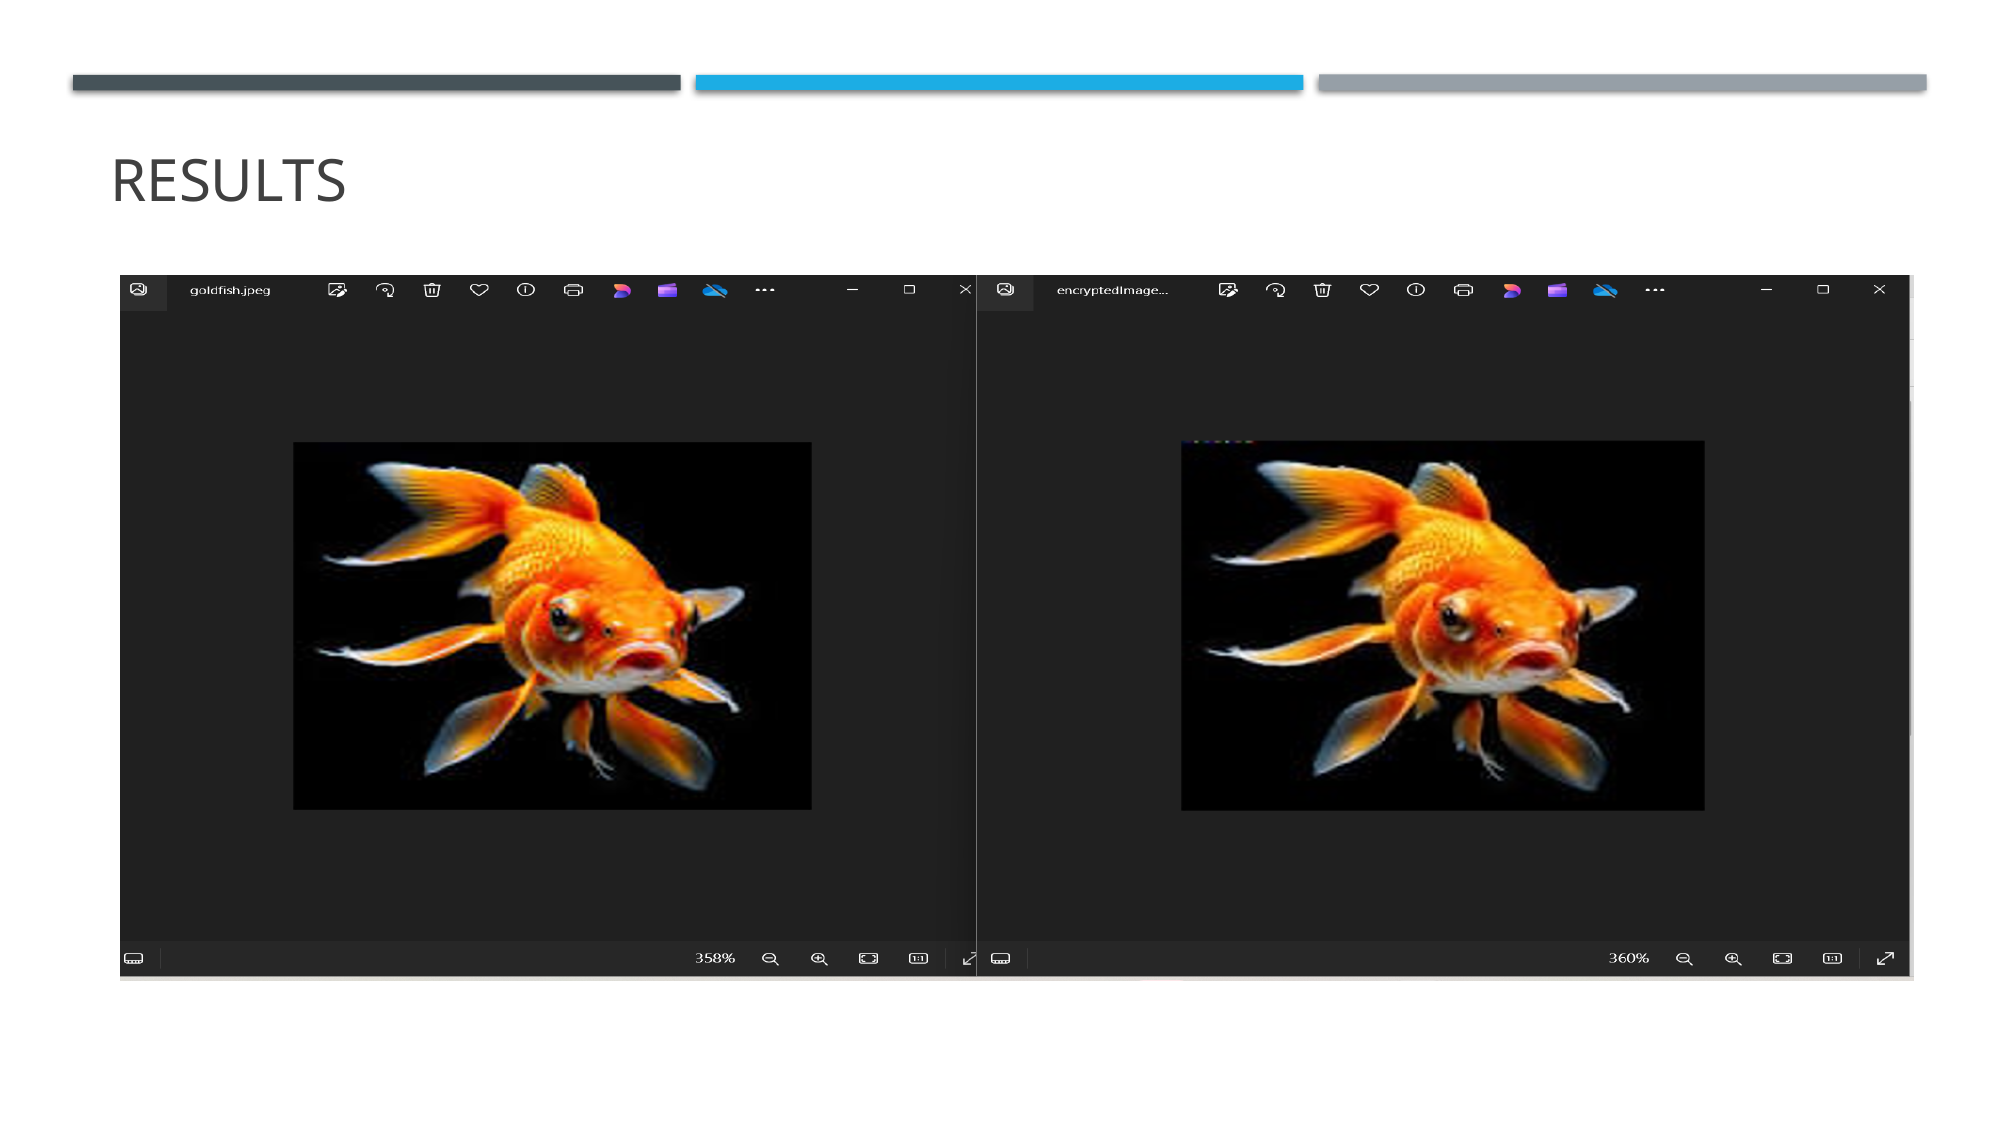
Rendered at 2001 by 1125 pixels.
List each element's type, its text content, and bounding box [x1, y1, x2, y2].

title Results [95, 81, 1905, 276]
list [120, 275, 1914, 981]
